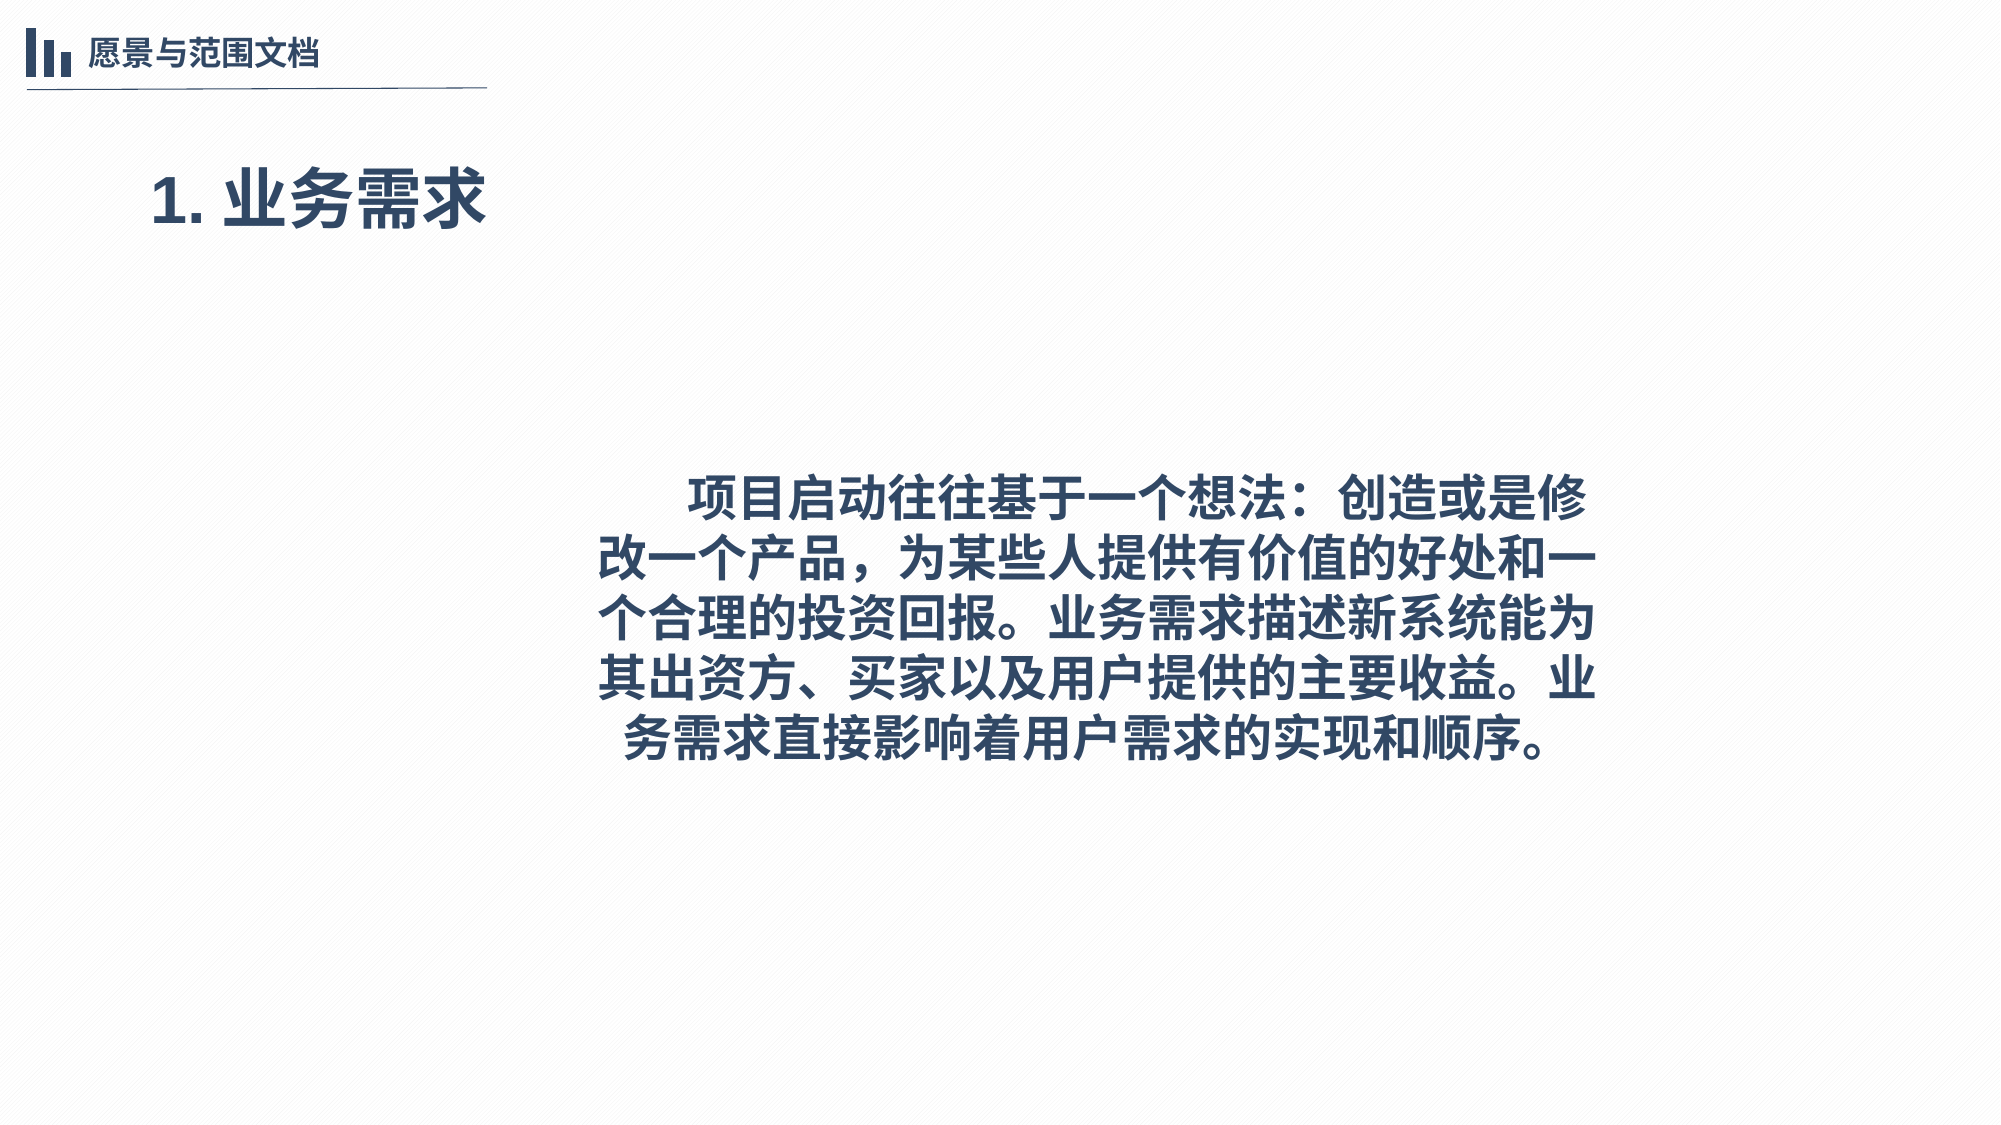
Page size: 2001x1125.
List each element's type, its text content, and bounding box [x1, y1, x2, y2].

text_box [26, 24, 488, 90]
text_box 1.业务需求 [26, 113, 612, 281]
text_box 项目启动往往基于一个想法：创造或是修改一个产品，为某些人提供有价值的好处和一个合理的投资回报。业务需求描述新系统能为其出资方、买家以及用户提供的主要收益。业务需求直接影响着用户需求的实现和顺序。 [521, 280, 1617, 953]
